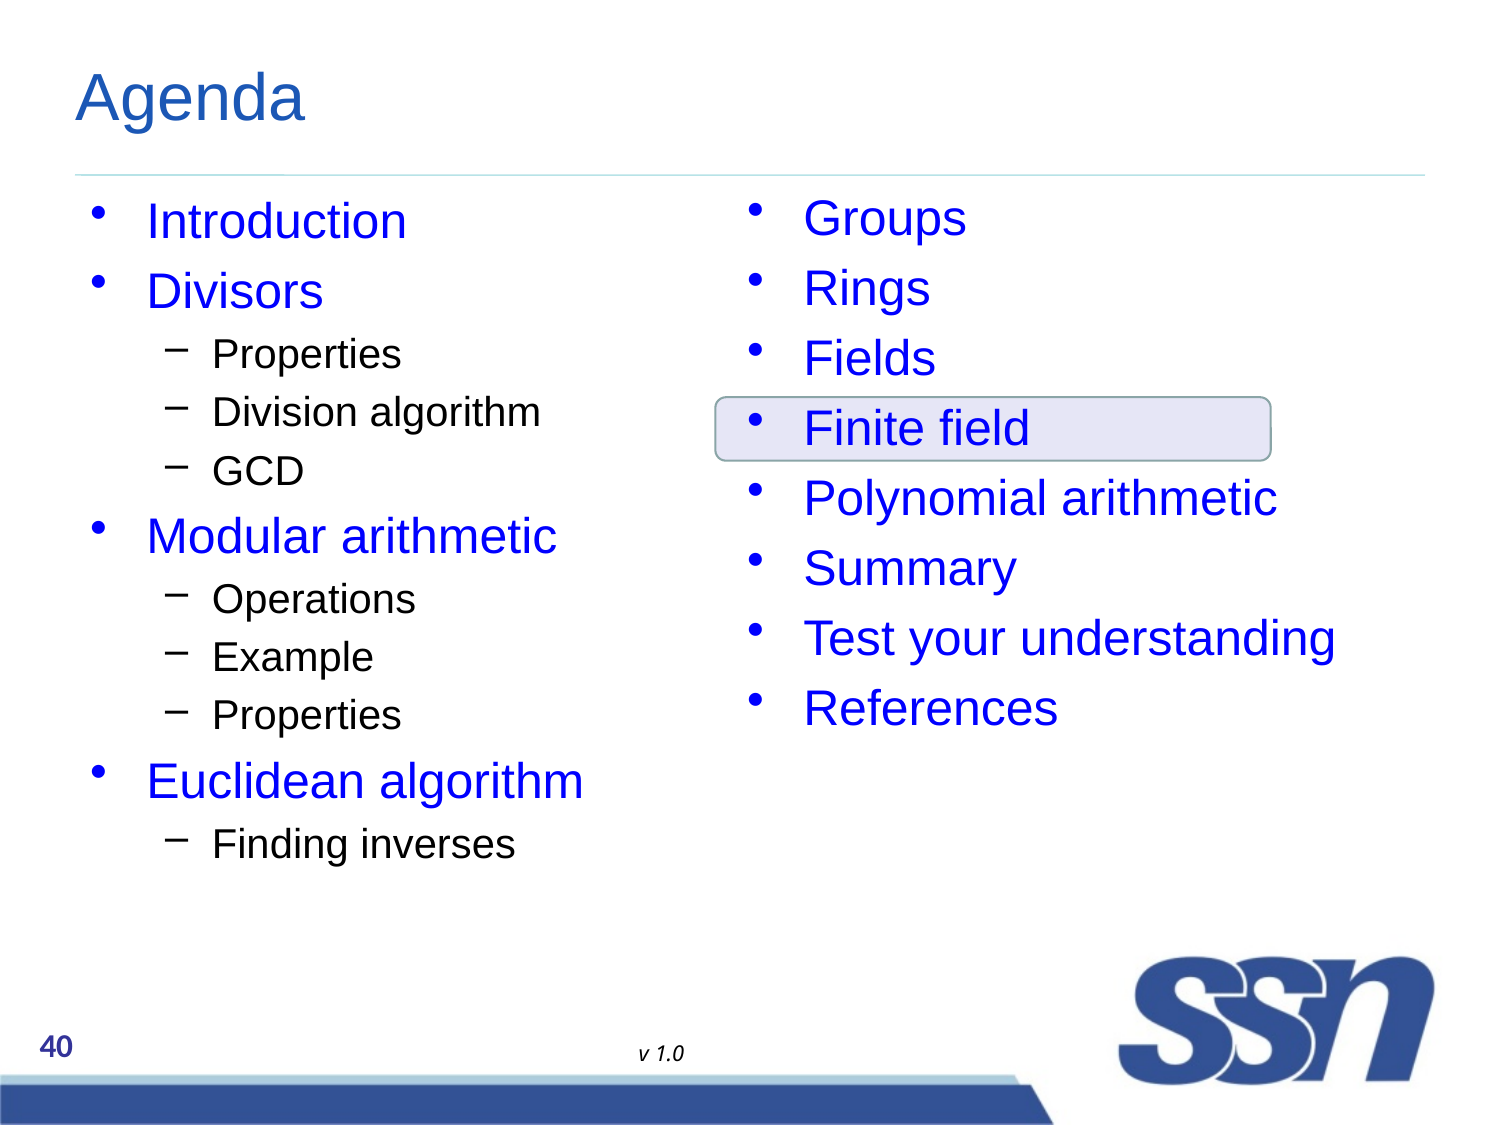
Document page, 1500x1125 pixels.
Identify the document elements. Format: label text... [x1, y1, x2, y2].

list Introduction Divisors Properties Division algorithm GCD Modular arithmetic Operations Example Properties Euclidean algorithm Finding inverses [75, 180, 708, 986]
picture [0, 913, 1500, 1125]
title Agenda [60, 13, 1027, 175]
text_box [713, 395, 732, 463]
text_box Groups Rings Fields Finite field Polynomial arithmetic Summary Test your understanding References [732, 177, 1365, 983]
